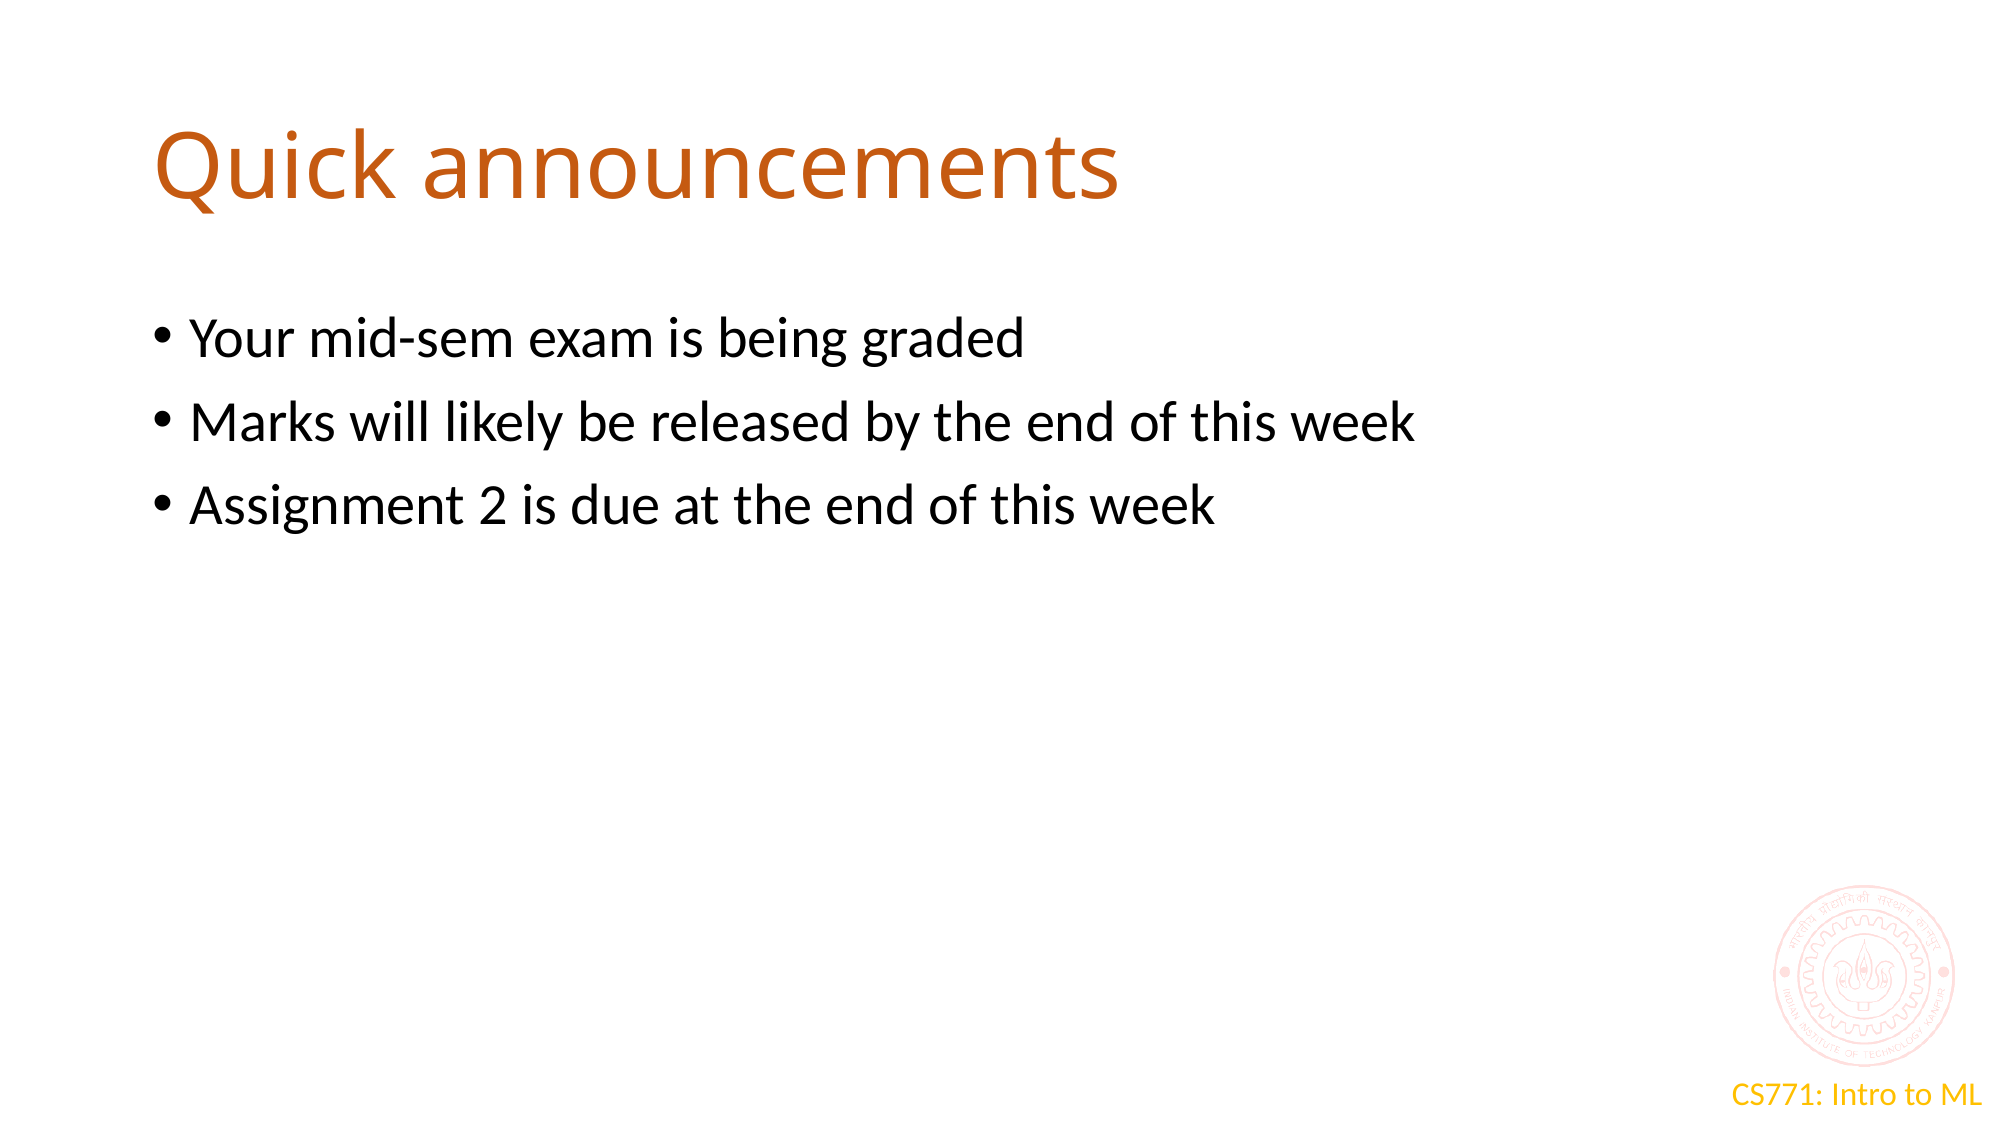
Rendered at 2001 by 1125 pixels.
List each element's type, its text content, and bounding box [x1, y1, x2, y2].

list Your mid-sem exam is being graded Marks will likely be released by the end of this week Assignment 2 is due at the end of this week [137, 299, 1863, 1014]
title Quick announcements [137, 59, 1863, 278]
